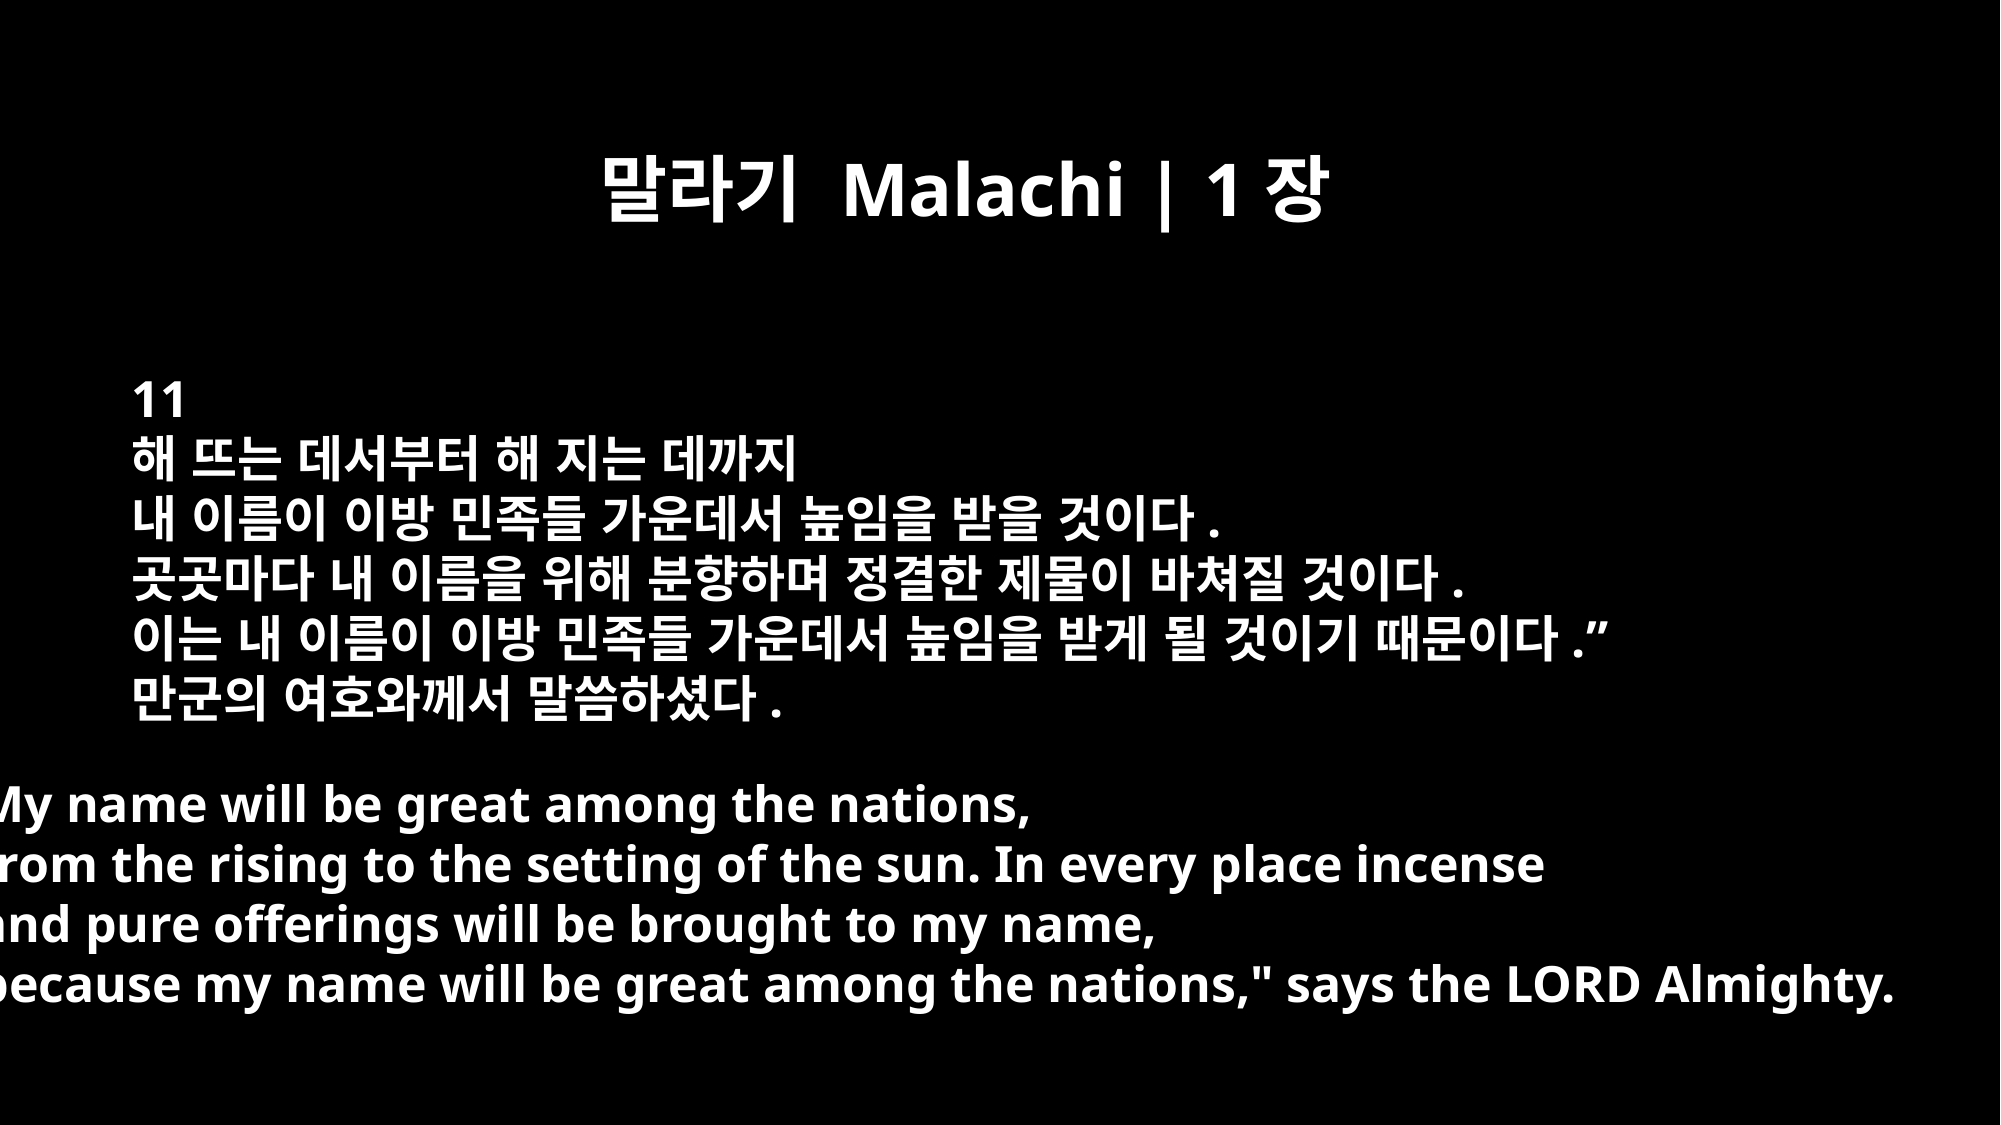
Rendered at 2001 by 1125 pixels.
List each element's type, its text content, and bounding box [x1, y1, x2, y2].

text_box 11 해 뜨는 데서부터 해 지는 데까지 내 이름이 이방 민족들 가운데서 높임을 받을 것이다. 곳곳마다 내 이름을 위해 분향하며 정결한 제물이 바쳐질 것이다. 이는 내 이름이 이방 민족들 가운데서 높임을 받게 될 것이기 때문이다.” 만군의 여호와께서 말씀하셨다. [117, 359, 1624, 735]
text_box My name will be great among the nations, from the rising to the setting of the sun. In every place incense and pure offerings will be brought to my name, because my name will be great among the nations," says the LORD Almighty. [0, 764, 1912, 1020]
text_box 말라기 Malachi | 1장 [585, 136, 1347, 239]
